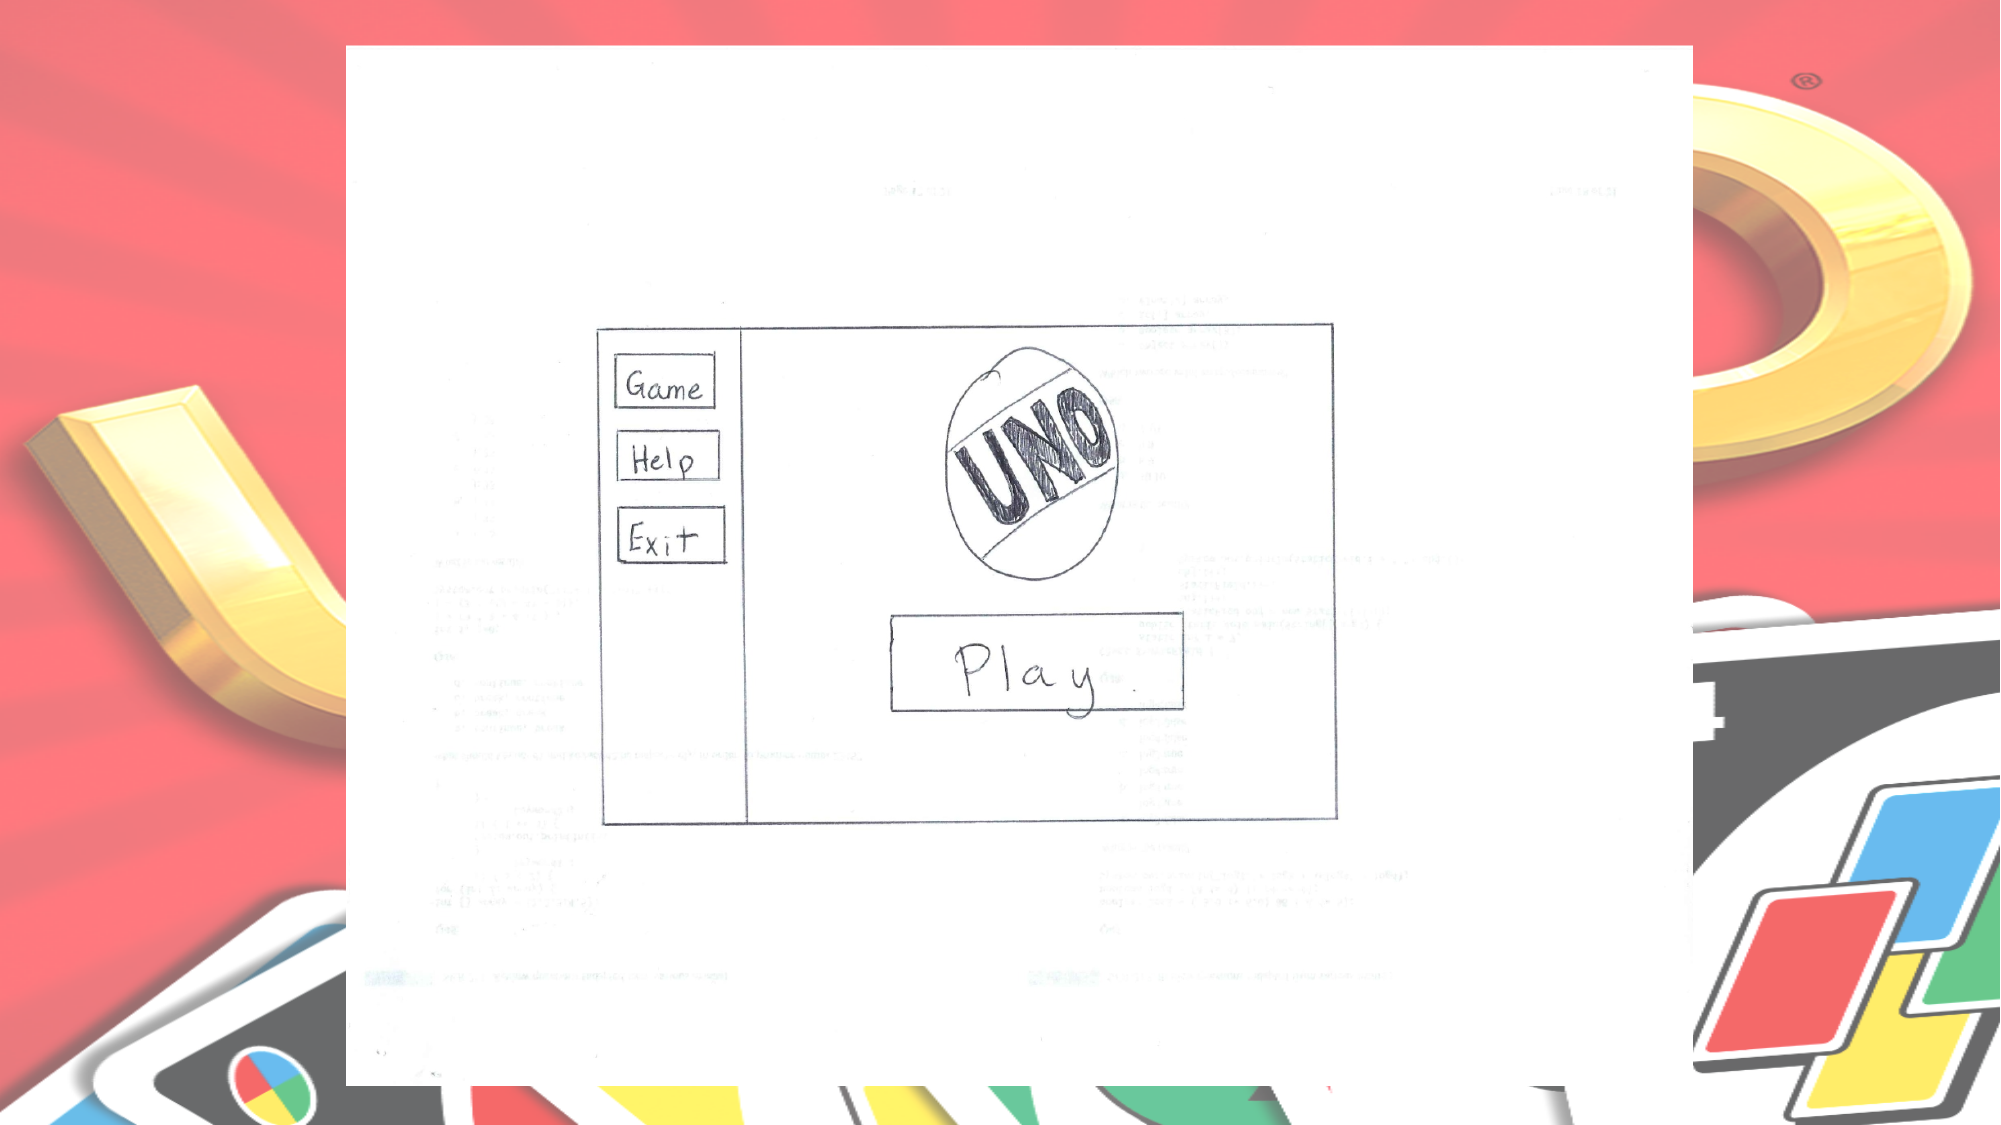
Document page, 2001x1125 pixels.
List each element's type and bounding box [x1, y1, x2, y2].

picture [347, 0, 1691, 1125]
